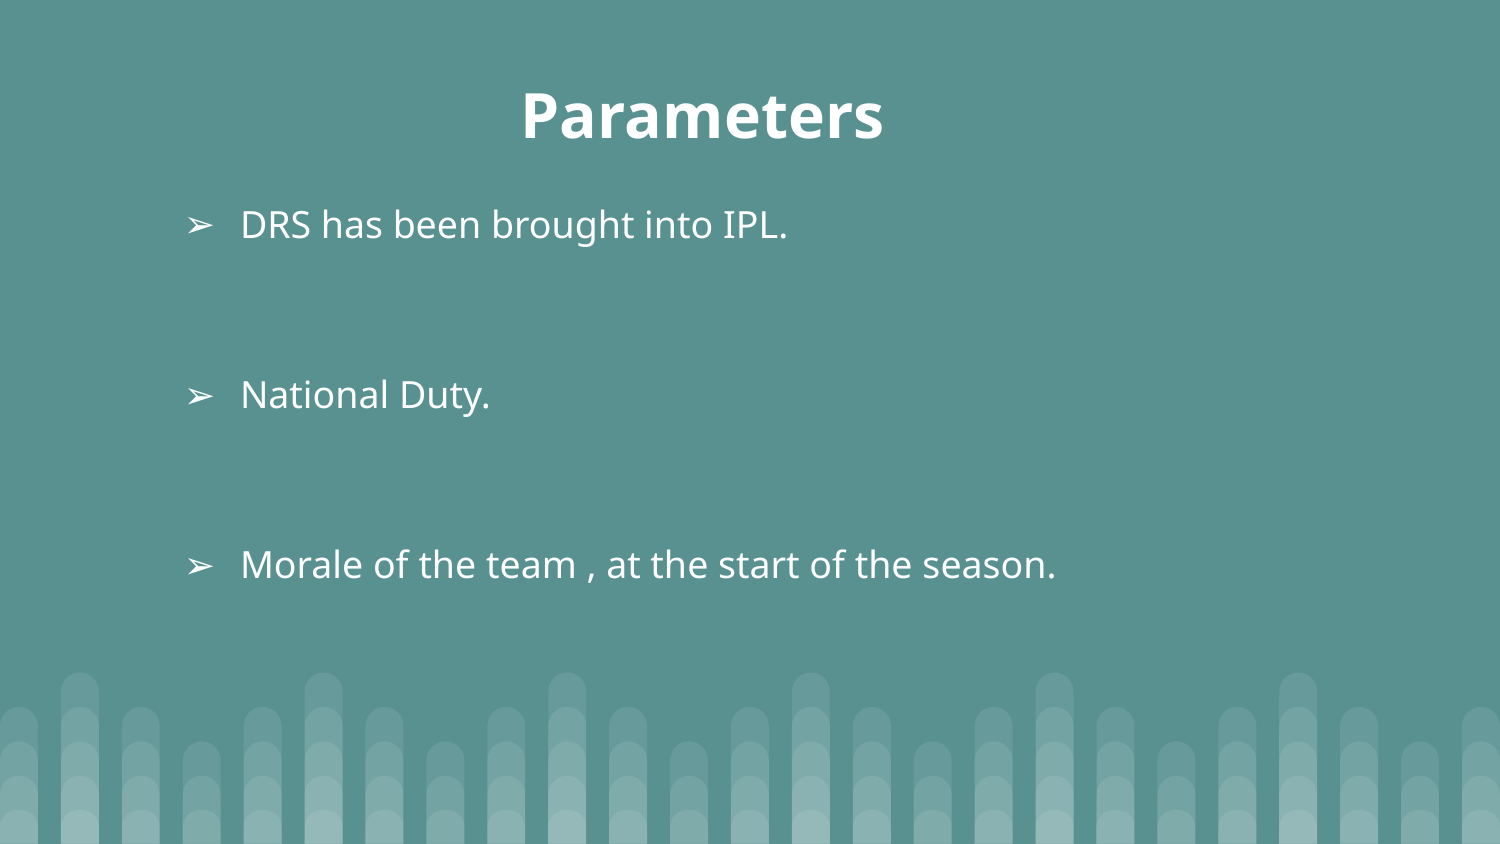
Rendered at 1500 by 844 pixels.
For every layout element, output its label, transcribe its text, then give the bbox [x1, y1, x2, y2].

list DRS has been brought into IPL. National Duty. Morale of the team , at the start of the season. [150, 179, 1273, 749]
title Parameters [150, 48, 1273, 179]
